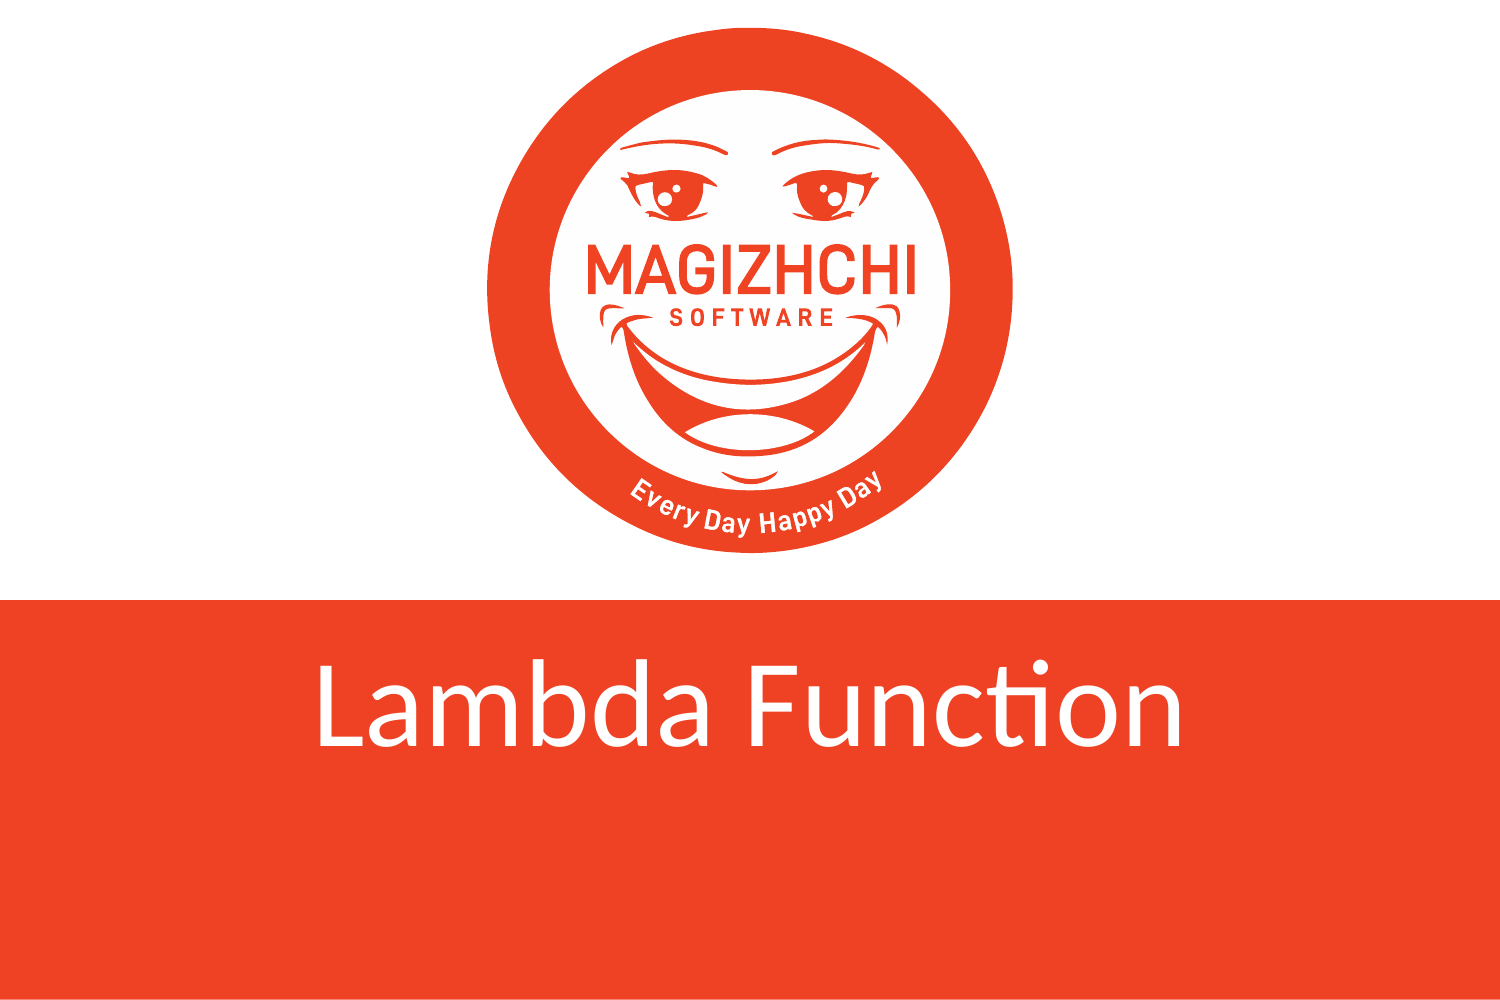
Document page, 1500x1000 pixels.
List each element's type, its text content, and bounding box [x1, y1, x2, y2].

title Lambda Function [0, 631, 1500, 791]
